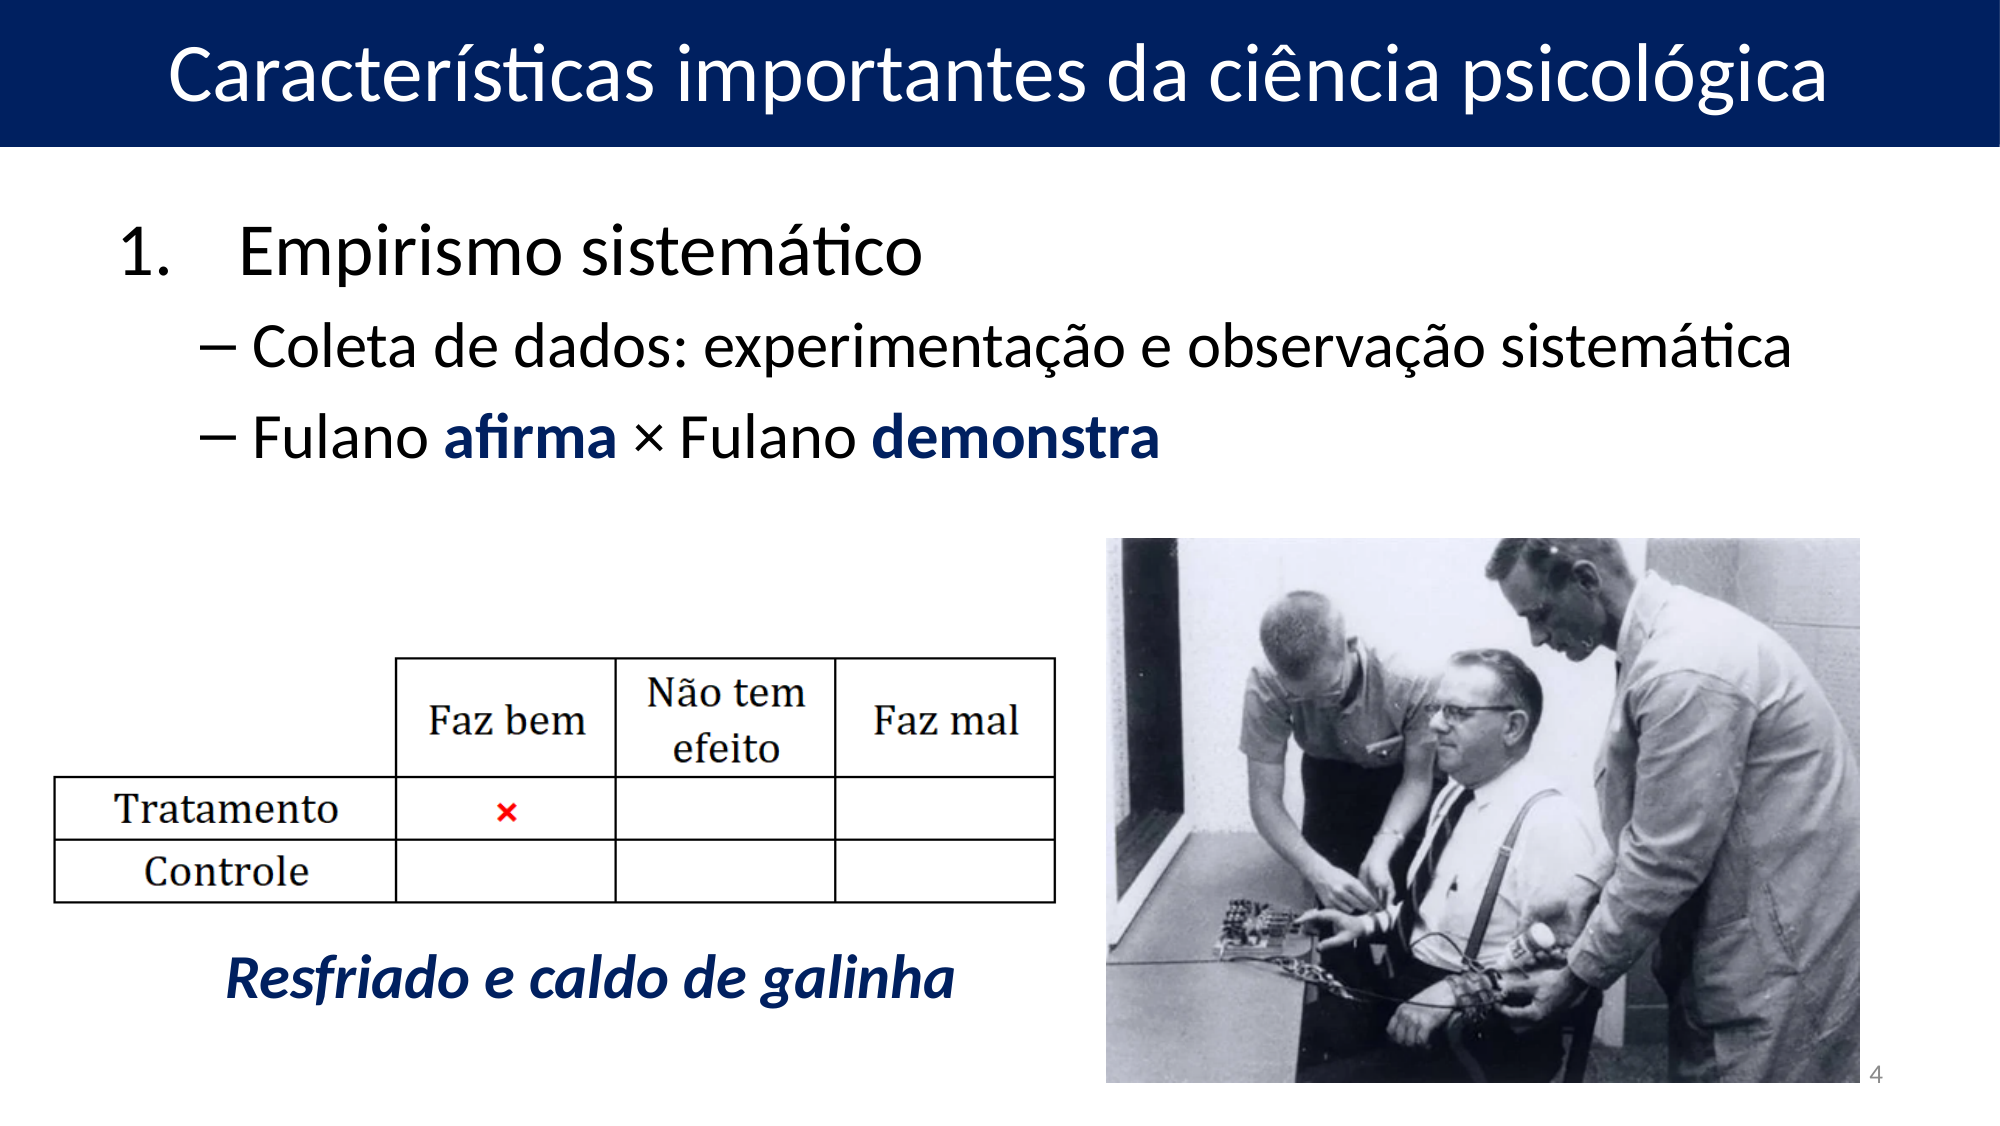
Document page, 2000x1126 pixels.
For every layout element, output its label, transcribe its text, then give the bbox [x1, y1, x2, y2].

picture [1105, 538, 1860, 1083]
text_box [42, 645, 1071, 1020]
text_box Características importantes da ciência psicológica [0, 0, 2000, 147]
slide_number 4 [1433, 1042, 1900, 1103]
list Empirismo sistemático Coleta de dados: experimentação e observação sistemática Fulano afirma × Fulano demonstra [99, 192, 1914, 764]
